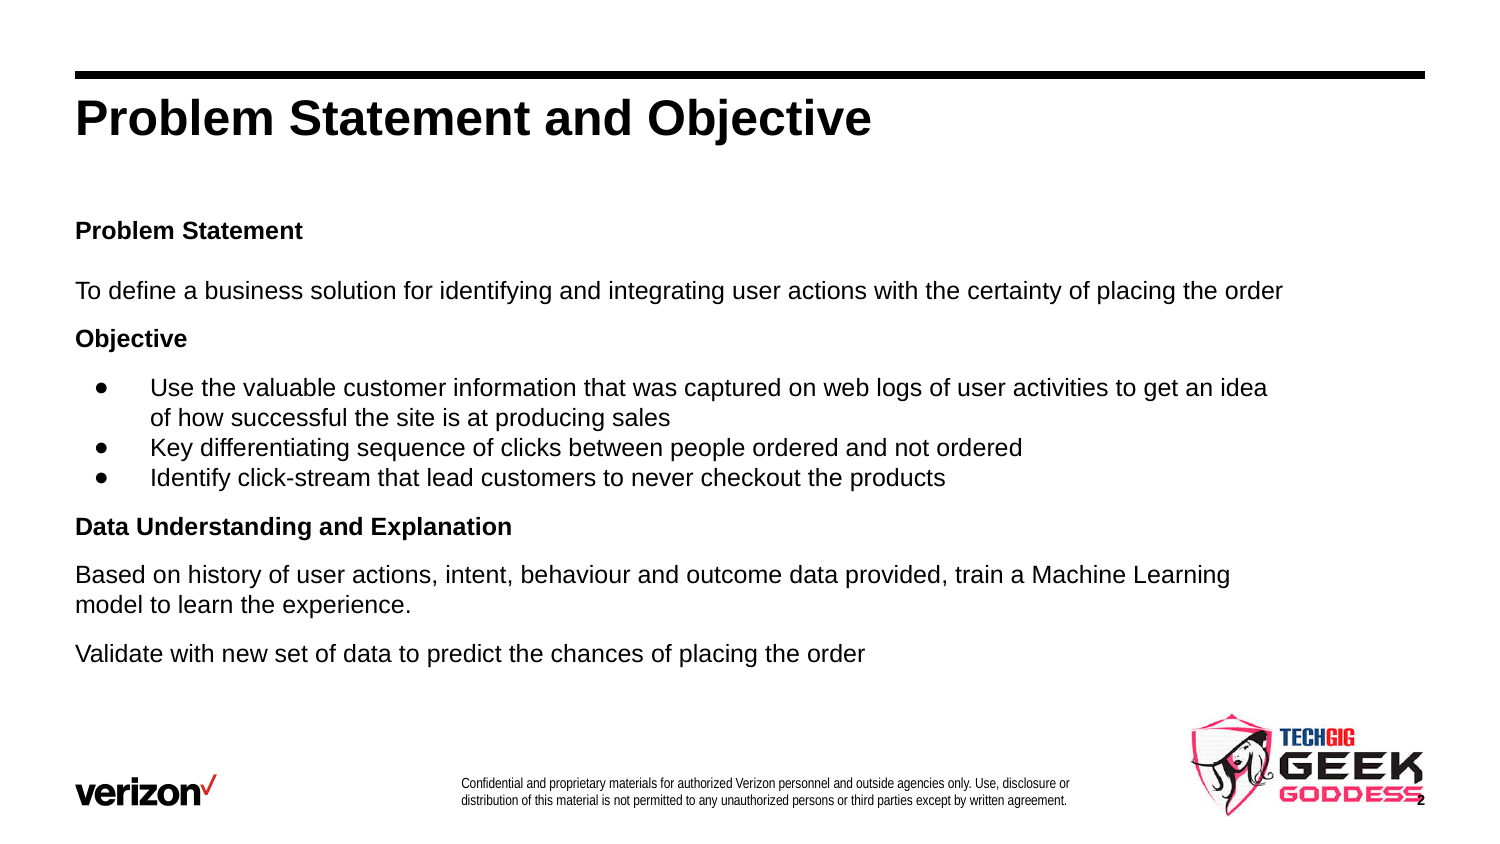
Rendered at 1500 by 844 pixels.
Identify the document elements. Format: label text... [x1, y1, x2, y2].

picture [1189, 712, 1424, 817]
title Problem Statement and Objective [75, 97, 1238, 210]
list Problem Statement To define a business solution for identifying and integrating user actions with the certainty of placing the order Objective Use the valuable customer information that was captured on web logs of user activities to get an idea of how successful the site is at producing sales Key differentiating sequence of clicks between people ordered and not ordered Identify click-stream that lead customers to never checkout the products Data Understanding and Explanation Based on history of user actions, intent, behaviour and outcome data provided, train a Machine Learning model to learn the experience. Validate with new set of data to predict the chances of placing the order [75, 214, 1294, 710]
picture [58, 757, 234, 823]
slide_number ‹#› [1387, 771, 1425, 809]
